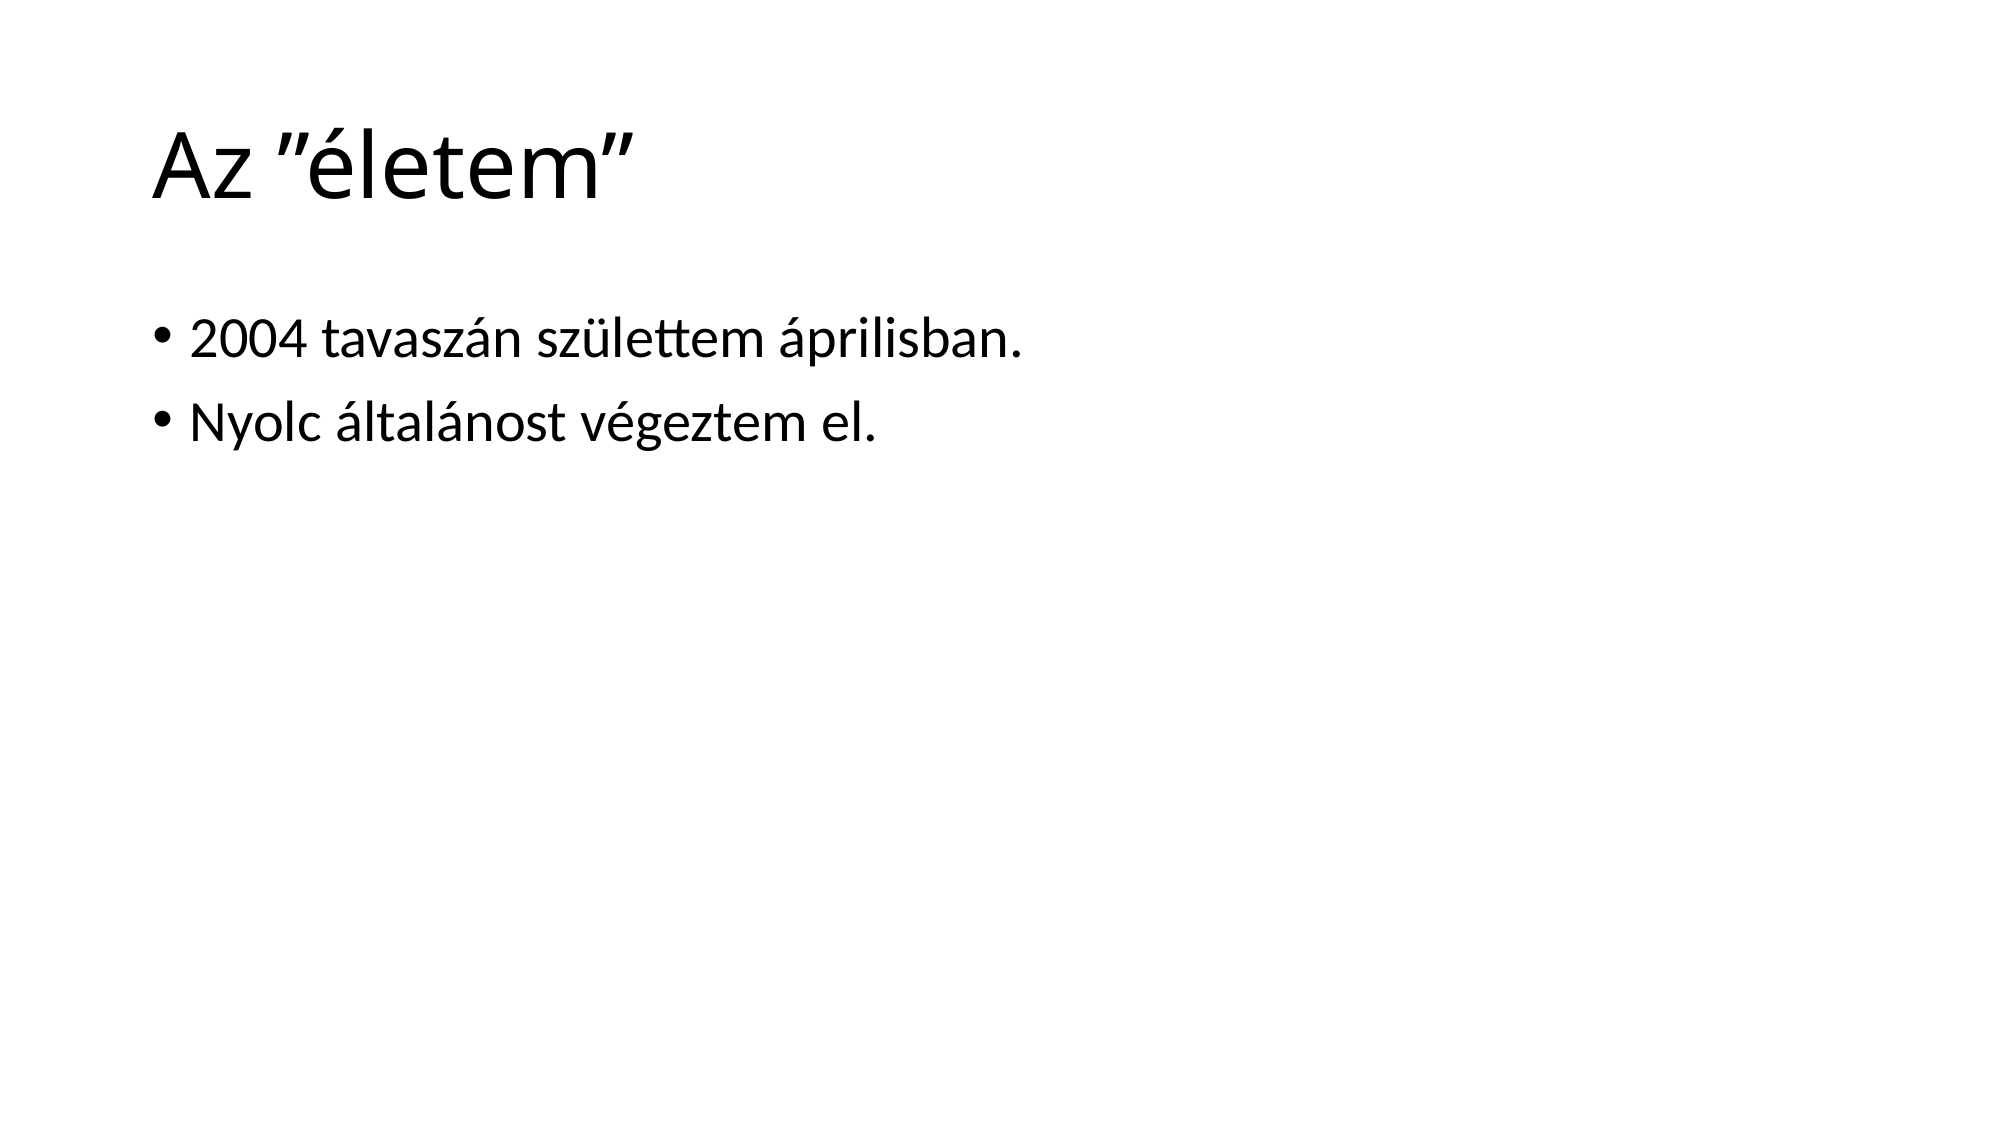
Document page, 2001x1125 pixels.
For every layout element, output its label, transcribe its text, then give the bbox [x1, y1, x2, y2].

list 2004 tavaszán születtem áprilisban. Nyolc általánost végeztem el. [137, 299, 1863, 1014]
title Az ”életem” [137, 59, 1863, 278]
